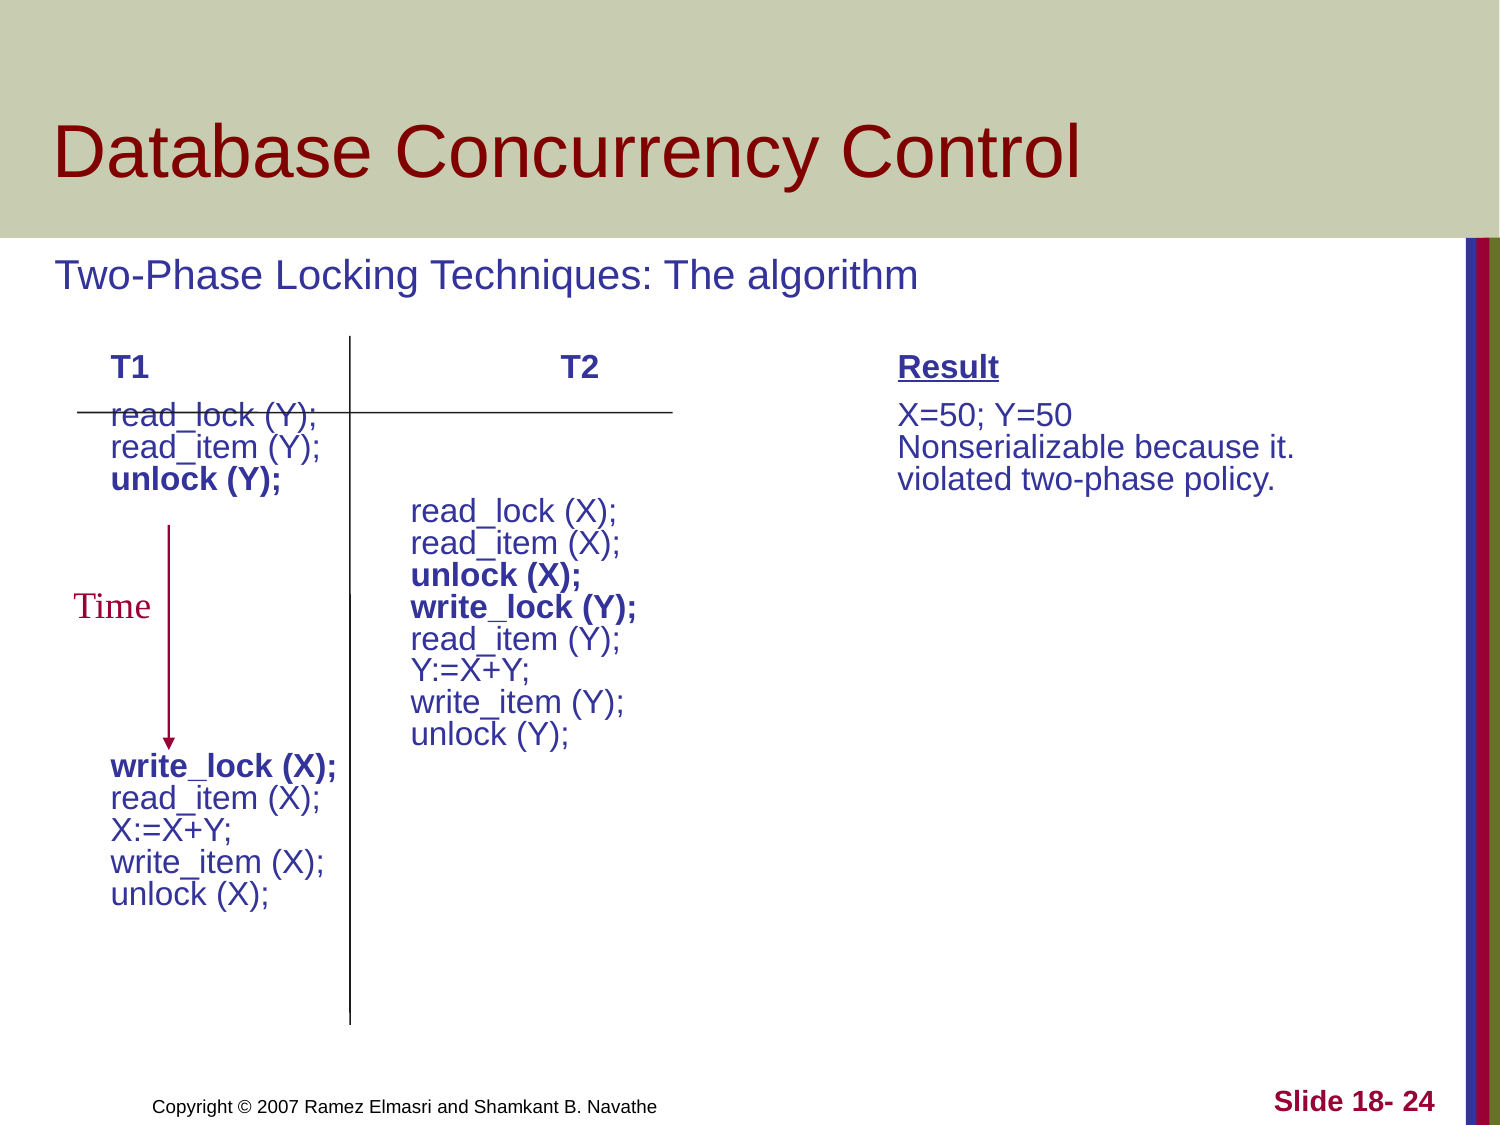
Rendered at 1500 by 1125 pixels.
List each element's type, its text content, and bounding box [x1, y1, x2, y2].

text_box Time [58, 573, 167, 634]
slide_number Slide 18- 24 [1137, 1049, 1451, 1125]
text_box [162, 524, 175, 751]
list Two-Phase Locking Techniques: The algorithm T1 T2 Result read_lock (Y); X=50; Y=50 read_item (Y); Nonserializable because it. unlock (Y); violated two-phase policy. read_lock (X); read_item (X); unlock (X); write_lock (Y); read_item (Y); Y:=X+Y; write_item (Y); unlock (Y); write_lock (X); read_item (X); X:=X+Y; write_item (X); unlock (X); [39, 249, 1401, 1001]
title Database Concurrency Control [37, 37, 1317, 201]
